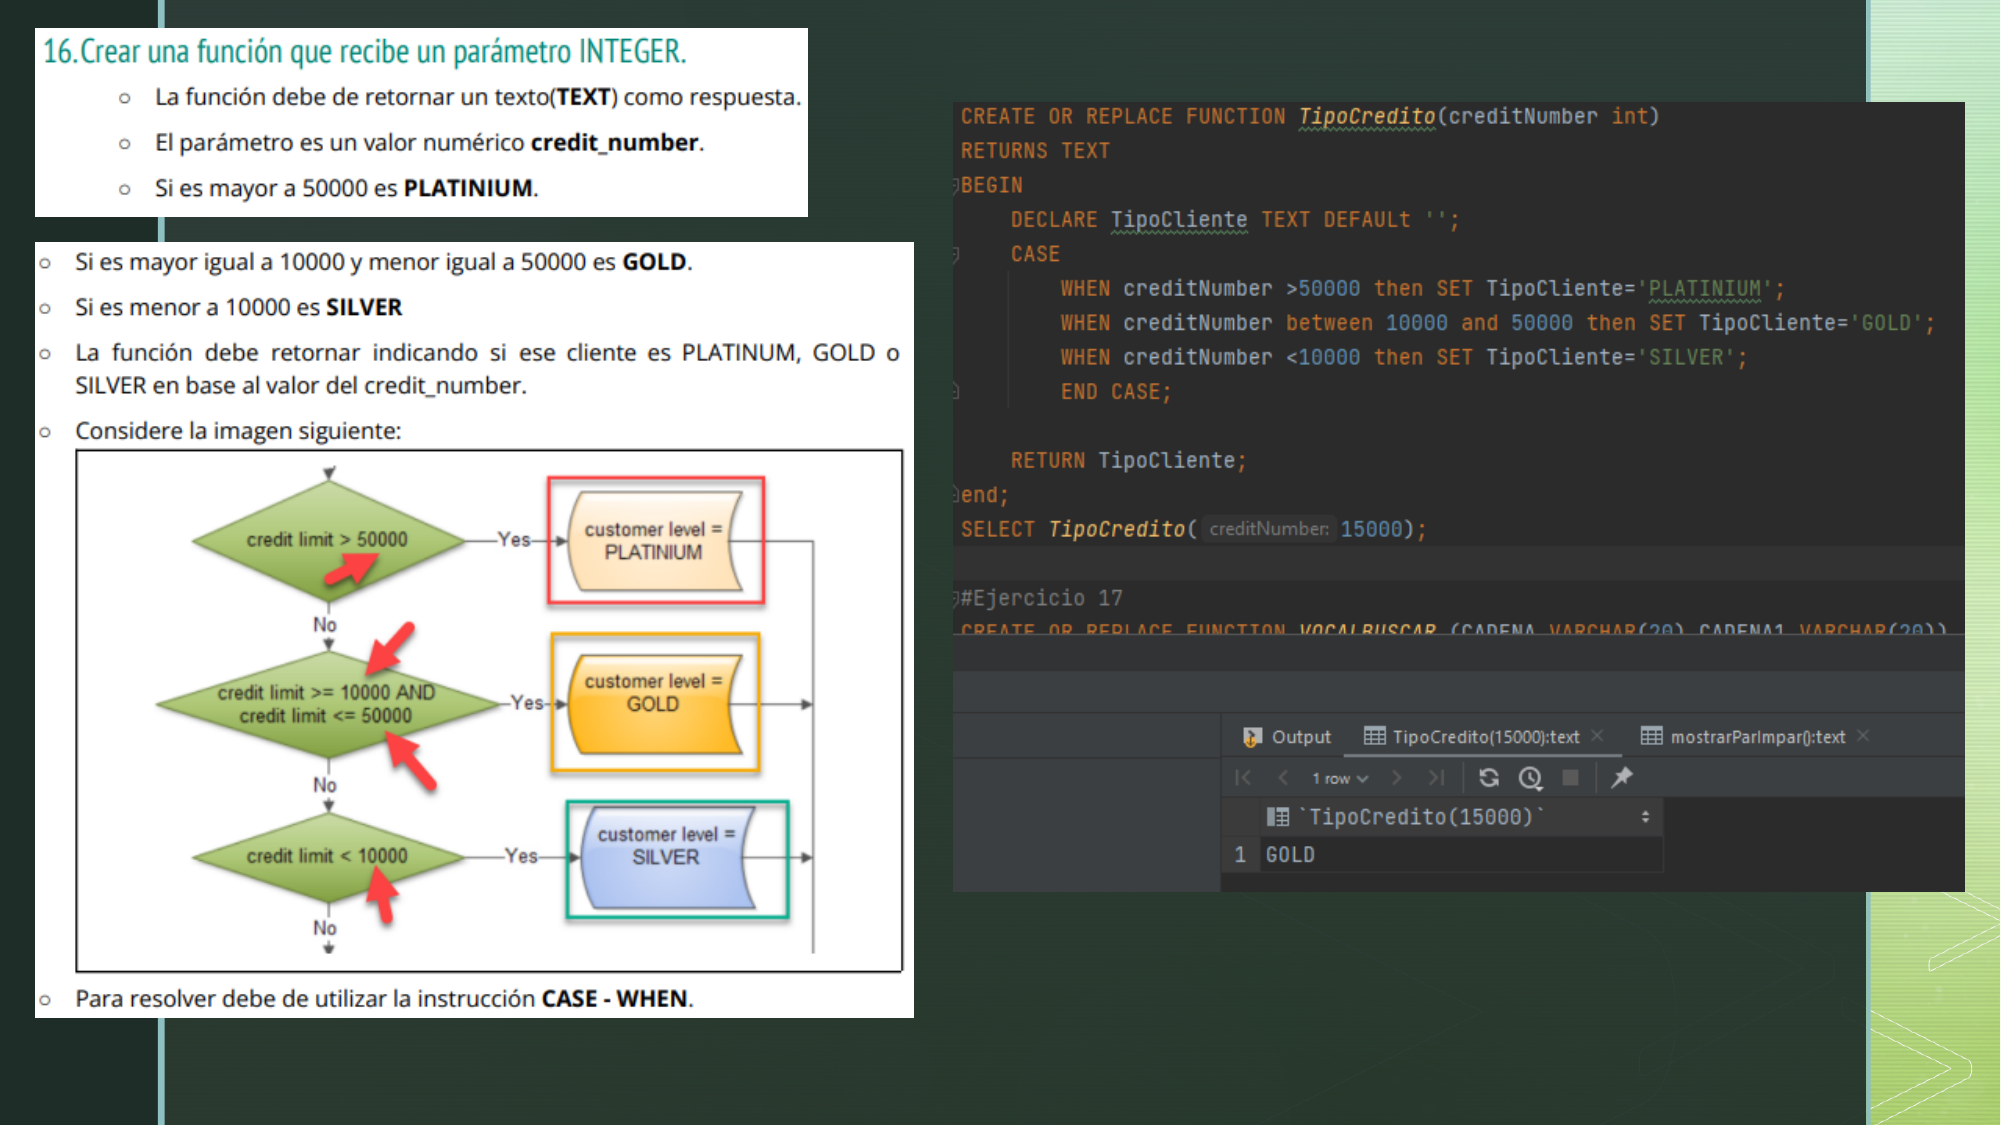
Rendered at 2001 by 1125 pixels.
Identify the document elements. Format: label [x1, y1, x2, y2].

picture [34, 28, 808, 217]
picture [953, 0, 2001, 1125]
picture [34, 242, 914, 1019]
